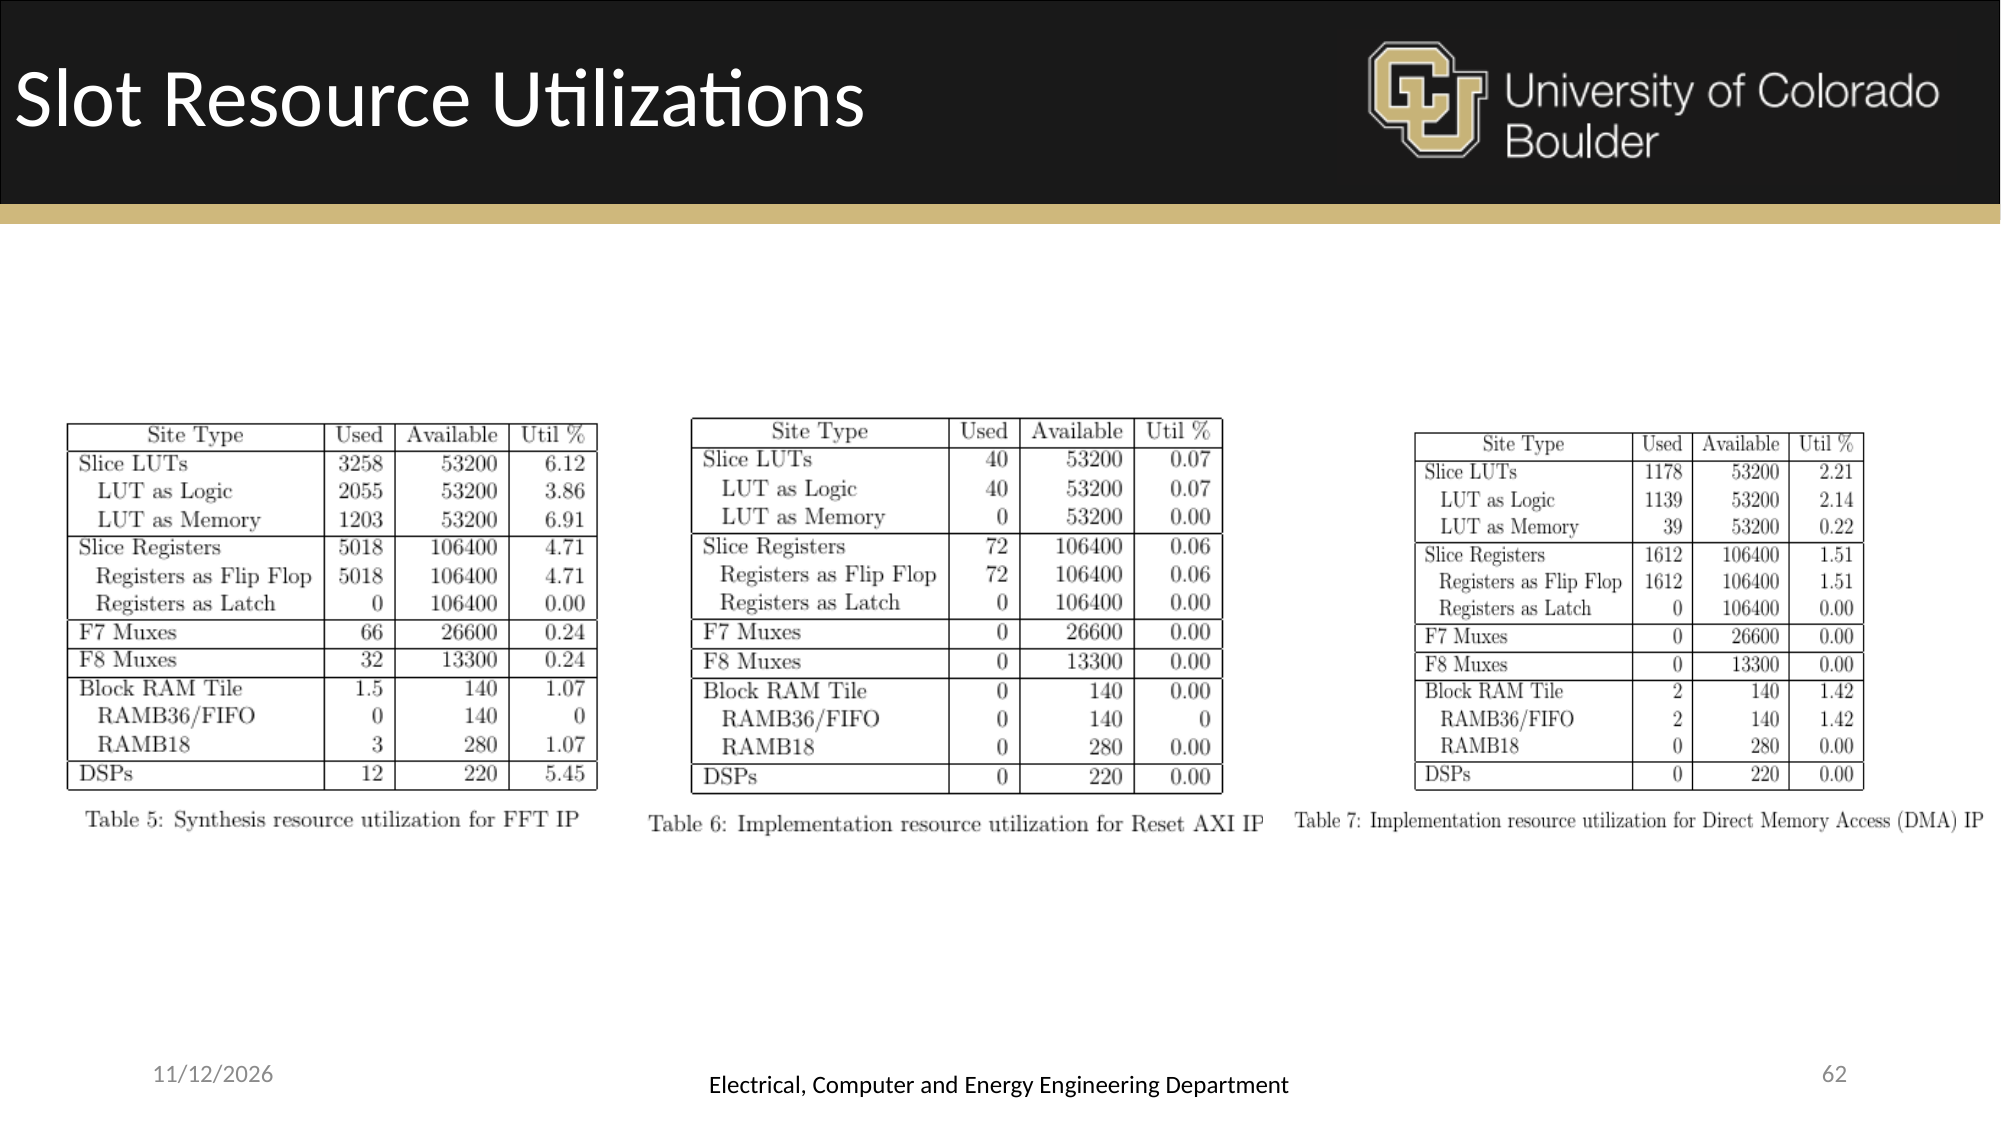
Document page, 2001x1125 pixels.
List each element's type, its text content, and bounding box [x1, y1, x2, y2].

slide_number 62 [1412, 1042, 1863, 1103]
picture [1337, 29, 1957, 185]
footer Electrical, Computer and Energy Engineering Department [662, 1042, 1338, 1125]
text_box Slot Resource Utilizations [0, 36, 1446, 151]
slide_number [137, 1042, 588, 1103]
picture [15, 396, 2000, 864]
